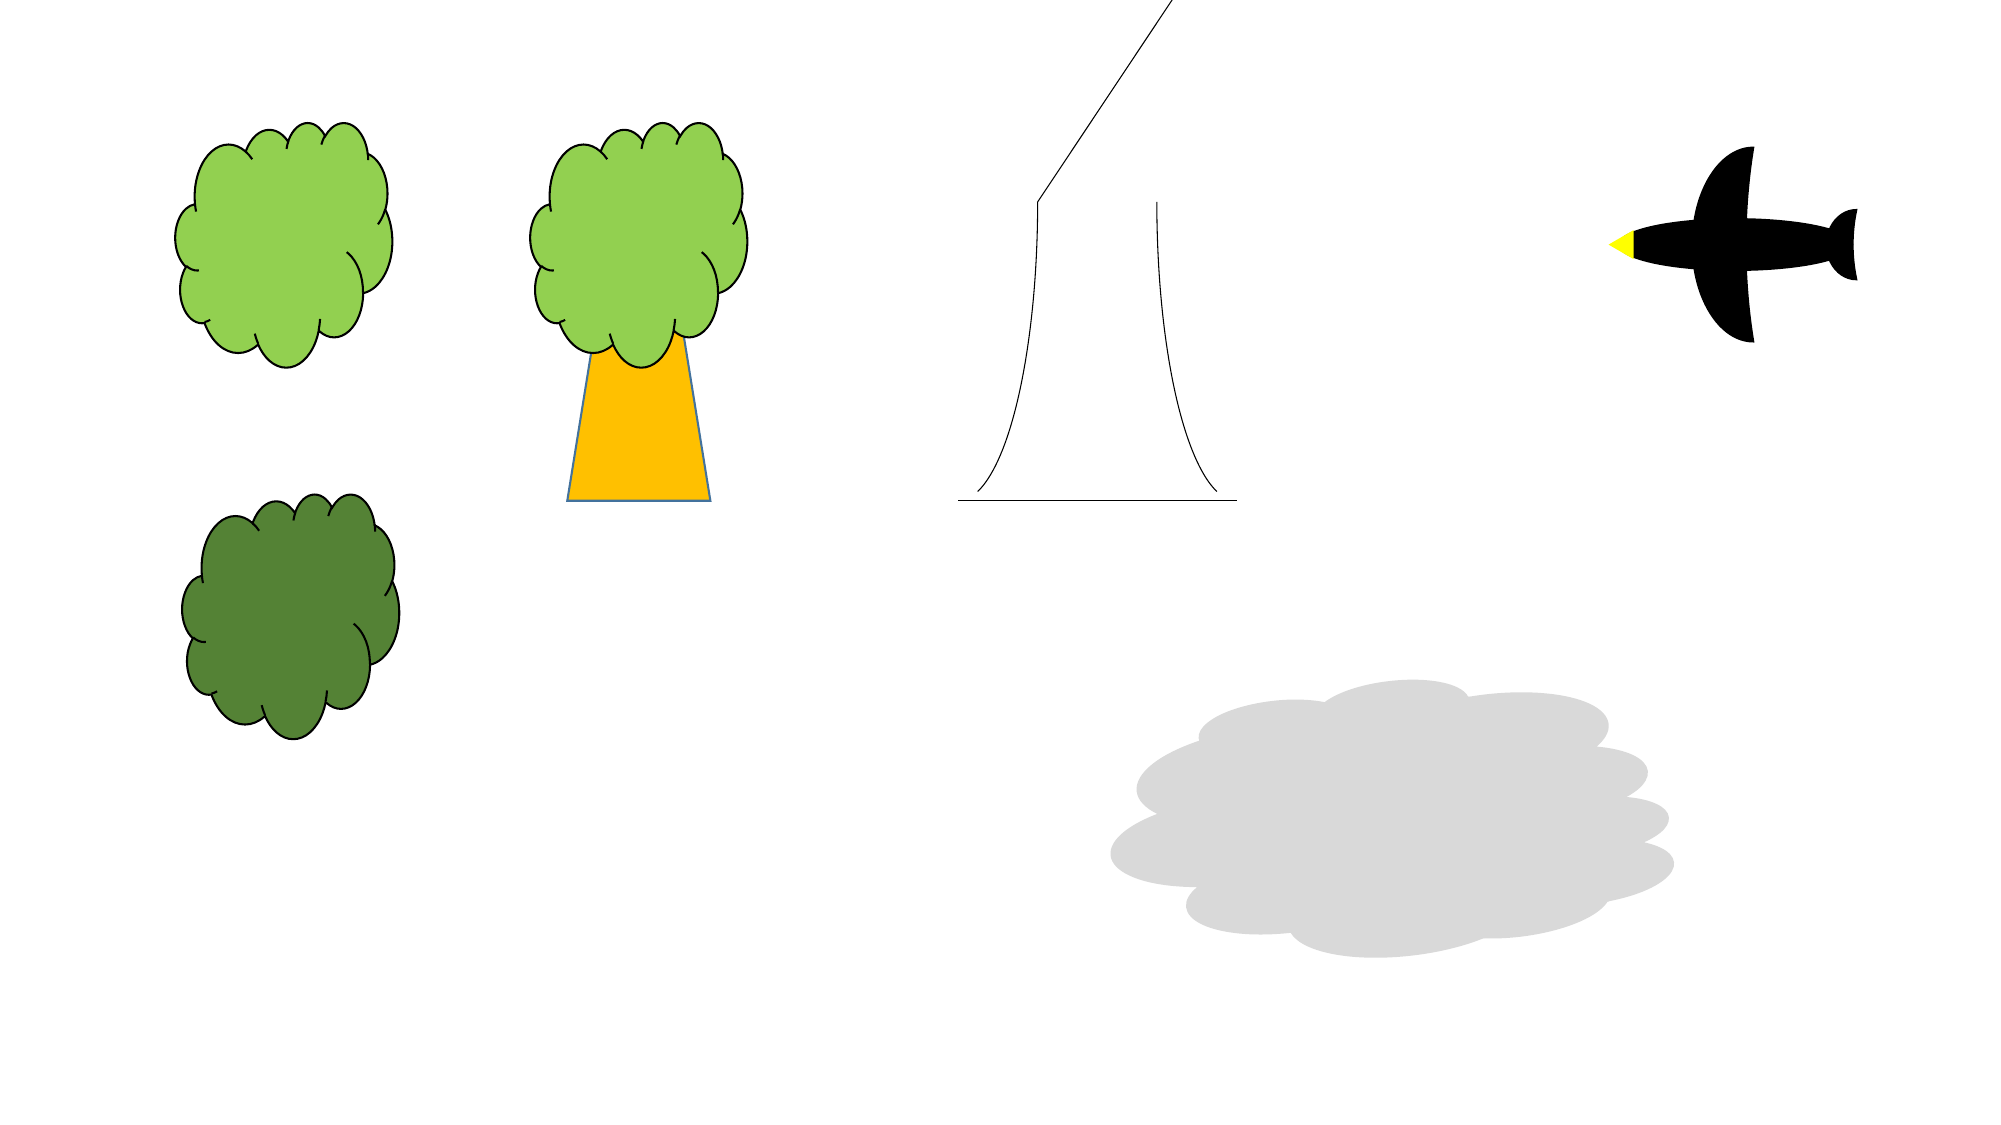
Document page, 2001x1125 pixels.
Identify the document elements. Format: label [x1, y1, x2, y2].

text_box [566, 334, 712, 502]
text_box [174, 121, 394, 369]
text_box [1110, 679, 1675, 958]
text_box [529, 121, 749, 369]
text_box [1610, 147, 1857, 342]
text_box [878, 0, 1317, 501]
text_box [181, 493, 401, 741]
